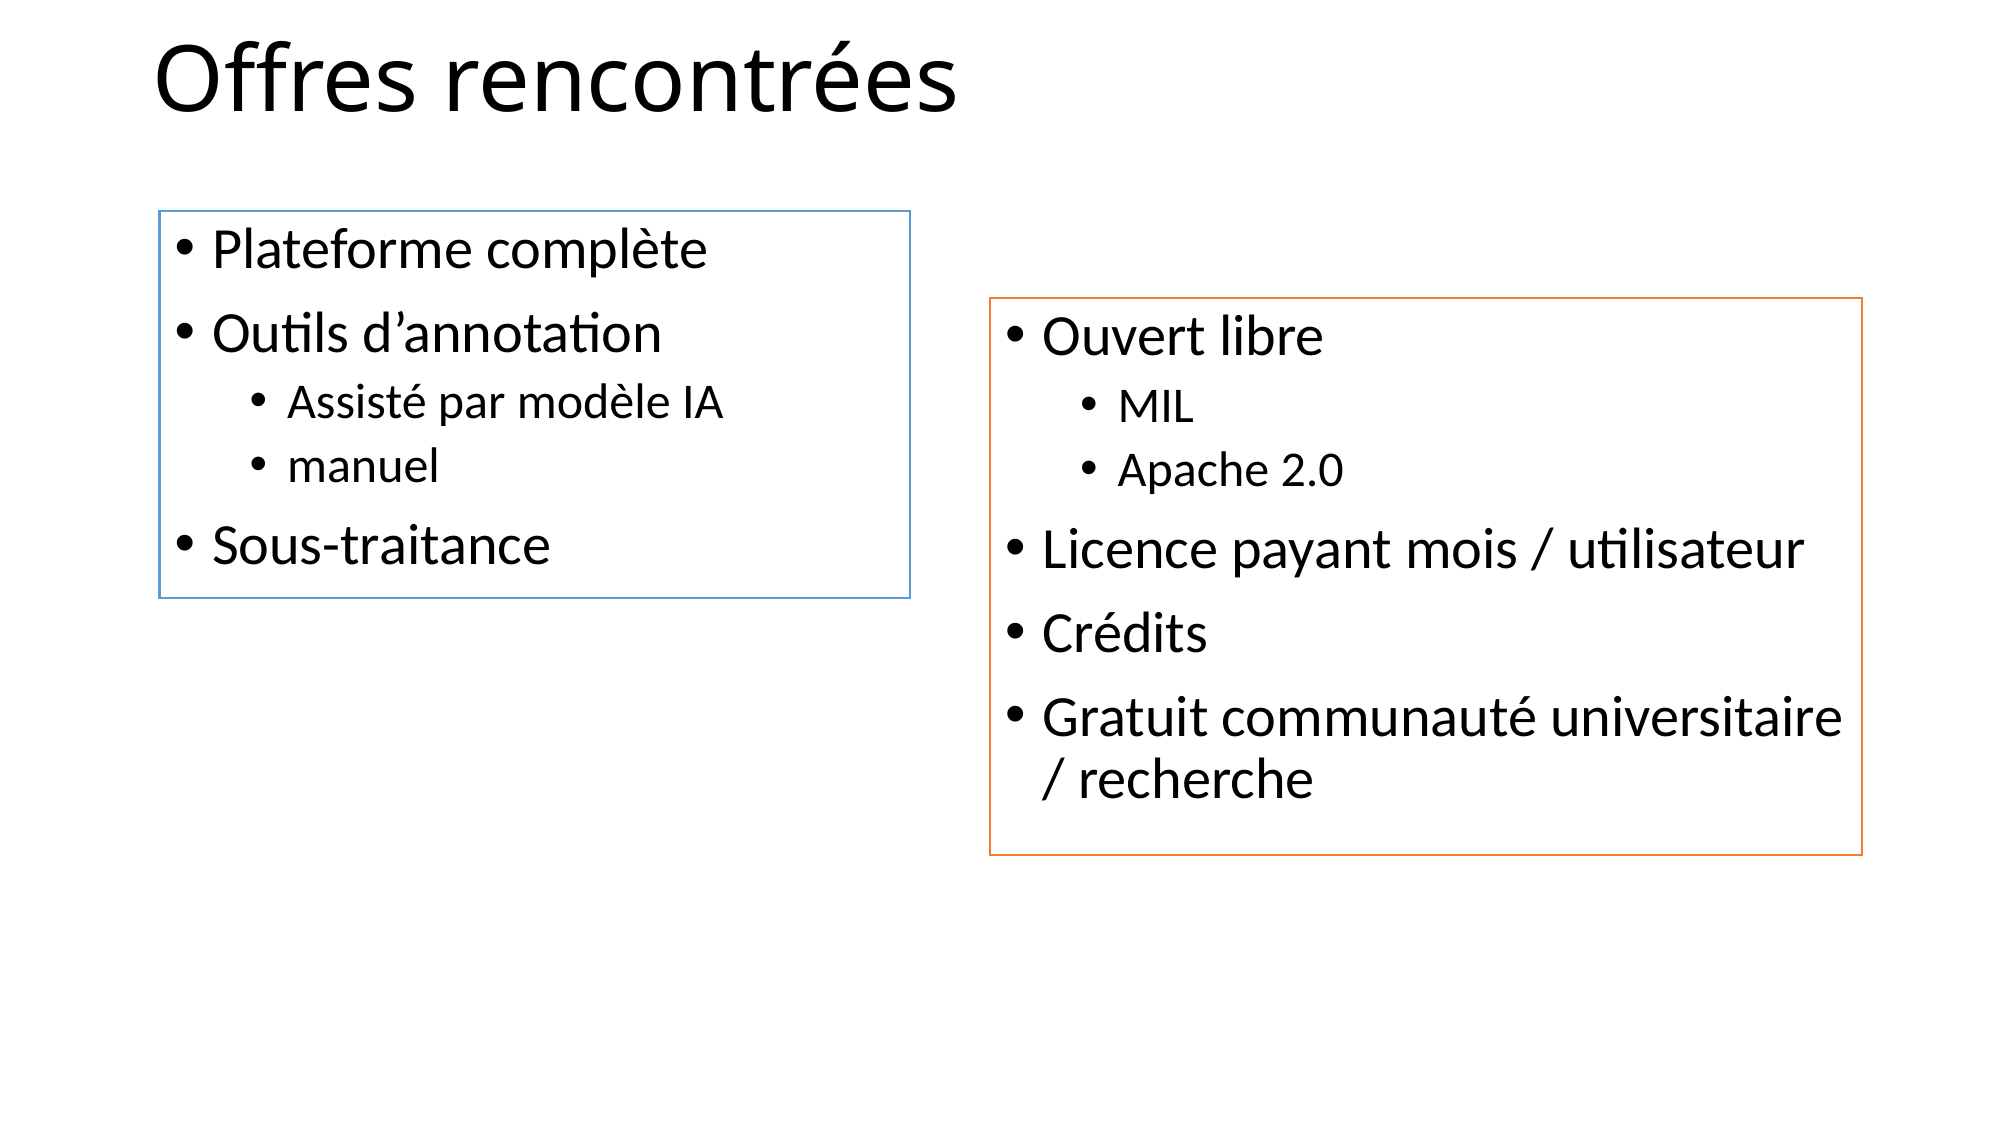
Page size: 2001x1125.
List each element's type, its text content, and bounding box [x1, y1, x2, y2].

title Offres rencontrées [137, 24, 1863, 140]
list Ouvert libre MIL Apache 2.0 Licence payant mois / utilisateur Crédits Gratuit communauté universitaire / recherche [989, 297, 1863, 856]
text_box Plateforme complète Outils d’annotation Assisté par modèle IA manuel Sous-traitance [158, 210, 911, 599]
